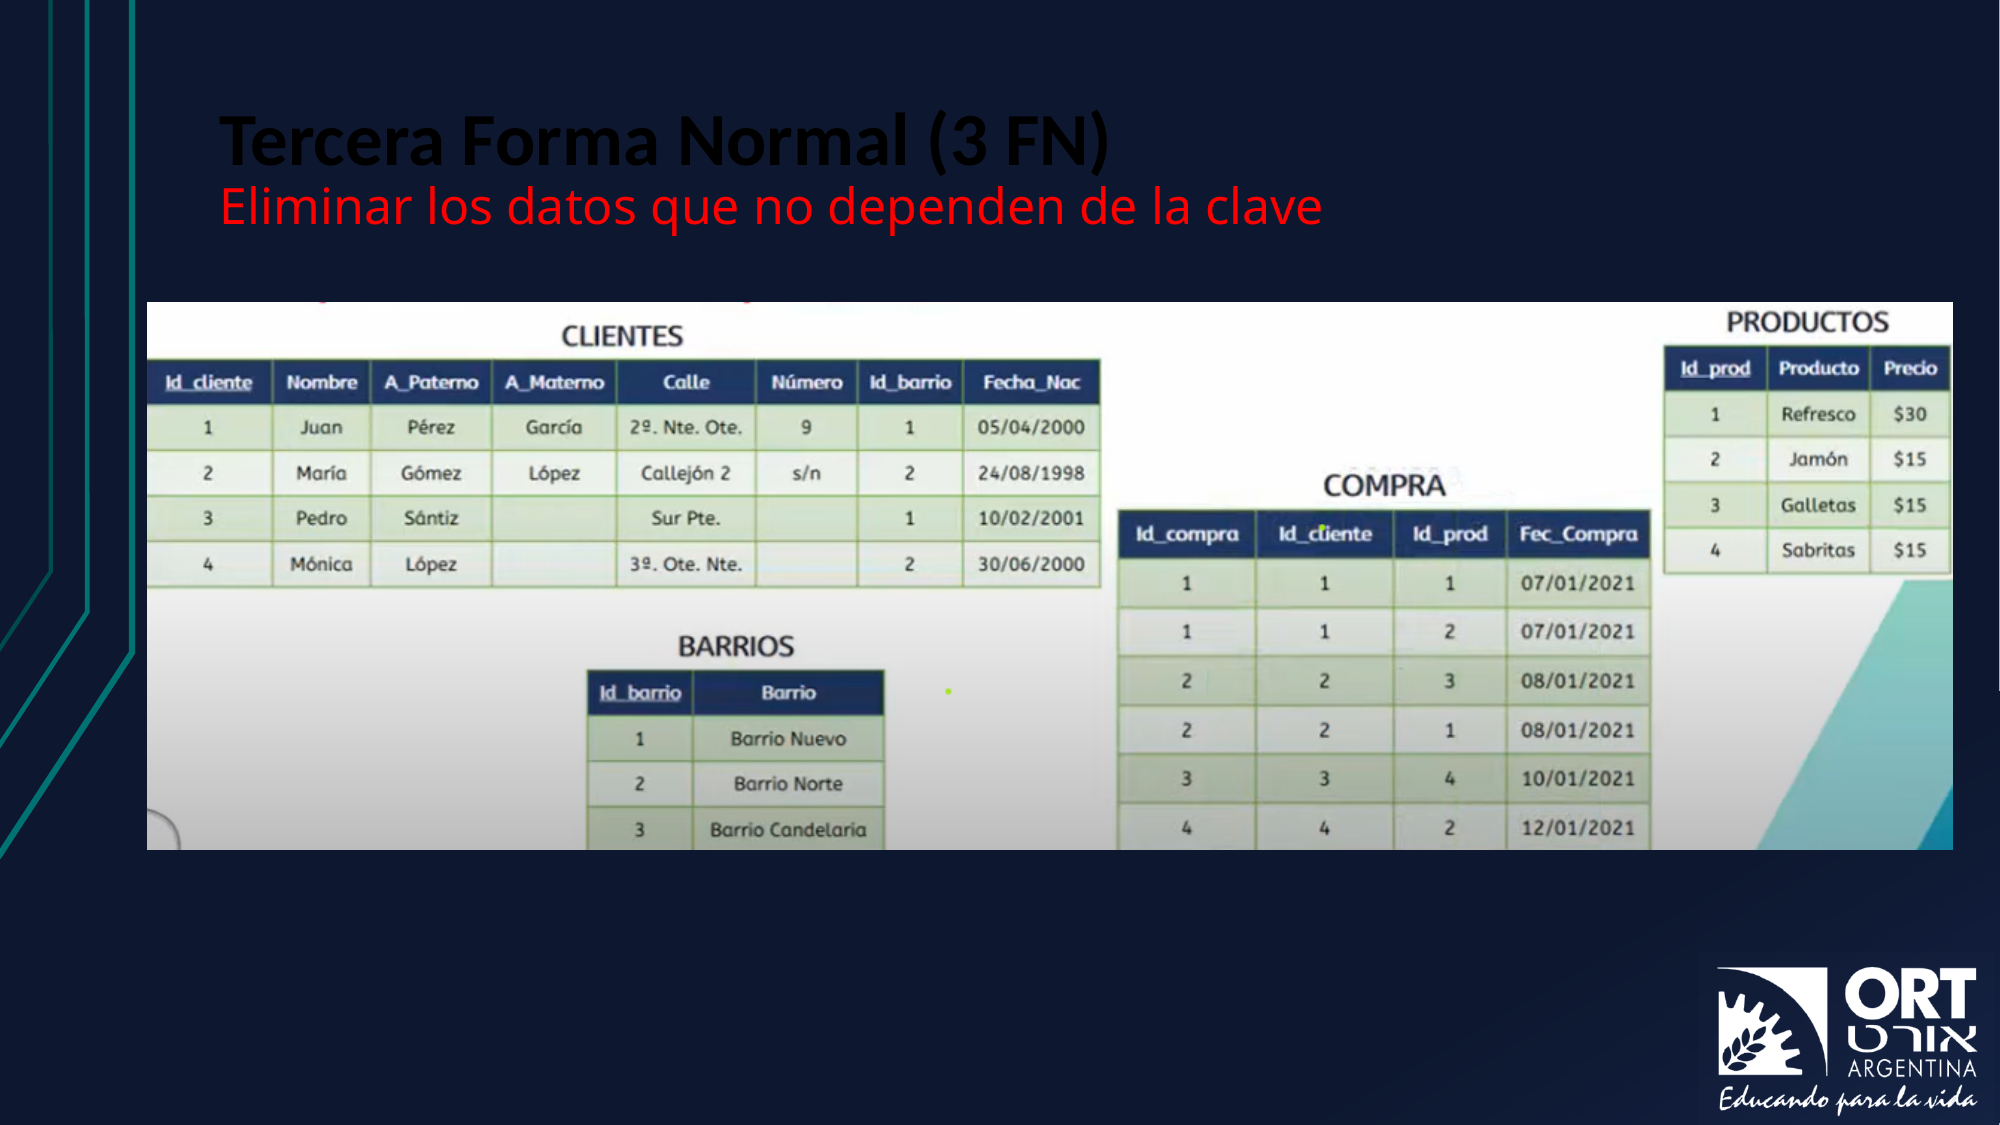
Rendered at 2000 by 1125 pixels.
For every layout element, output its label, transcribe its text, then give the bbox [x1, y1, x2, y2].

picture [1699, 952, 1995, 1125]
title Tercera Forma Normal (3 FN) Eliminar los datos que no dependen de la clave [199, 45, 1900, 246]
picture [146, 302, 1953, 850]
